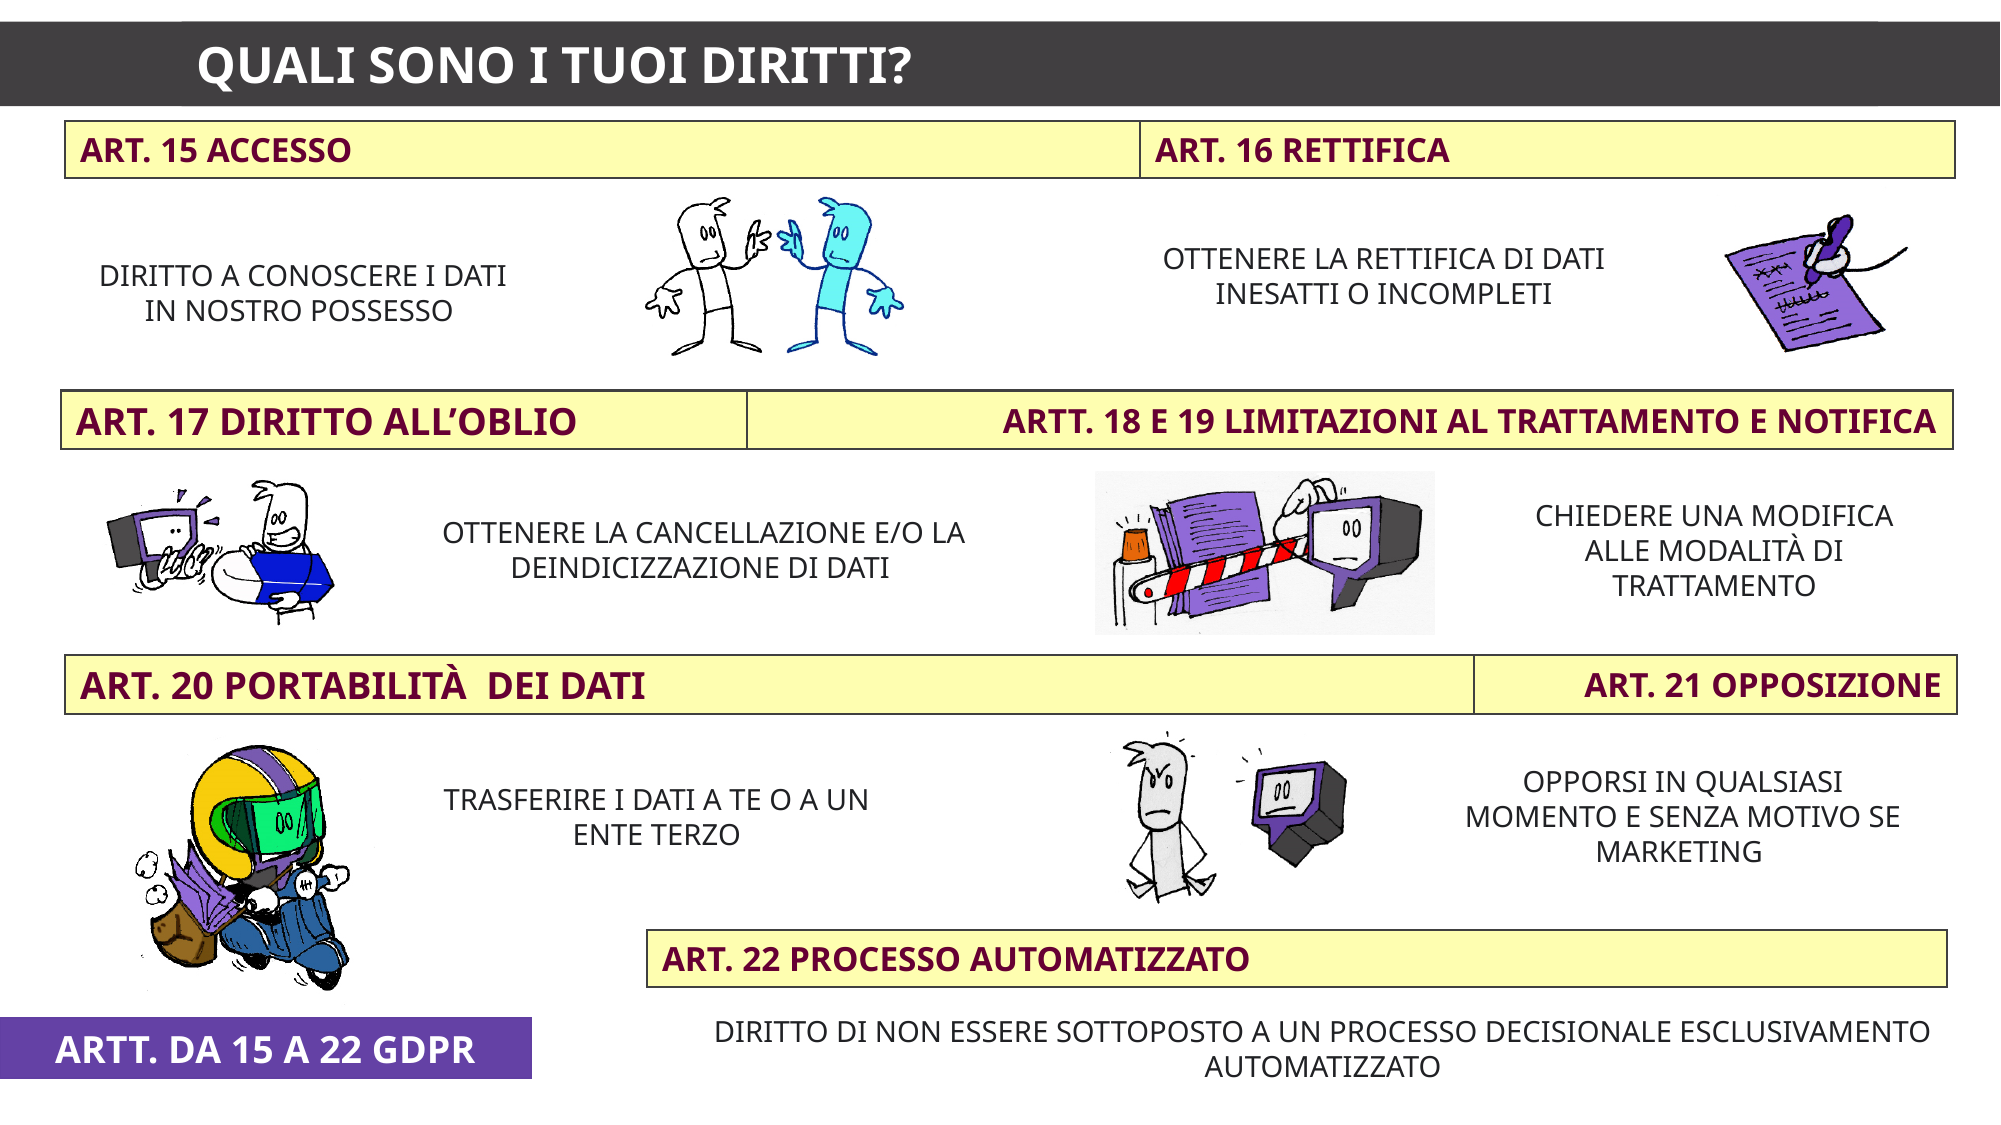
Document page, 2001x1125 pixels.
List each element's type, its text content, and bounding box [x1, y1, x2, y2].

picture [1095, 471, 1435, 635]
text_box ART. 17 DIRITTO ALL’OBLIO [60, 389, 746, 450]
text_box ART. 15 ACCESSO [64, 120, 1139, 179]
text_box ART. 21 OPPOSIZIONE [1475, 654, 1958, 715]
text_box DIRITTO DI NON ESSERE SOTTOPOSTO A UN PROCESSO DECISIONALE ESCLUSIVAMENTO AUTOMATIZZATO [698, 988, 1948, 1110]
text_box [1879, 21, 2000, 107]
text_box ART. 16 RETTIFICA [1139, 120, 1956, 179]
picture [1110, 722, 1360, 915]
text_box DIRITTO A CONOSCERE I DATI IN NOSTRO POSSESSO [64, 181, 542, 369]
picture [1716, 186, 1923, 369]
text_box ARTT. DA 15 A 22 GDPR [0, 1017, 532, 1079]
text_box QUALI SONO I TUOI DIRITTI? [181, 21, 1879, 107]
text_box ARTT. 18 E 19 LIMITAZIONI AL TRATTAMENTO E NOTIFICA [746, 389, 1954, 450]
picture [97, 456, 348, 636]
text_box ART. 22 PROCESSO AUTOMATIZZATO [646, 929, 1948, 988]
text_box CHIEDERE UNA MODIFICA ALLE MODALITÀ DI TRATTAMENTO [1509, 455, 1919, 644]
text_box ART. 20 PORTABILITÀ DEI DATI [64, 654, 1475, 715]
text_box [0, 21, 181, 107]
text_box OPPORSI IN QUALSIASI MOMENTO E SENZA MOTIVO SE MARKETING [1442, 722, 1924, 910]
text_box OTTENERE LA RETTIFICA DI DATI INESATTI O INCOMPLETI [1139, 181, 1629, 369]
text_box OTTENERE LA CANCELLAZIONE E/O LA DEINDICIZZAZIONE DI DATI [407, 455, 1001, 644]
text_box TRASFERIRE I DATI A TE O A UN ENTE TERZO [407, 722, 906, 910]
picture [640, 188, 914, 371]
picture [120, 722, 383, 1009]
